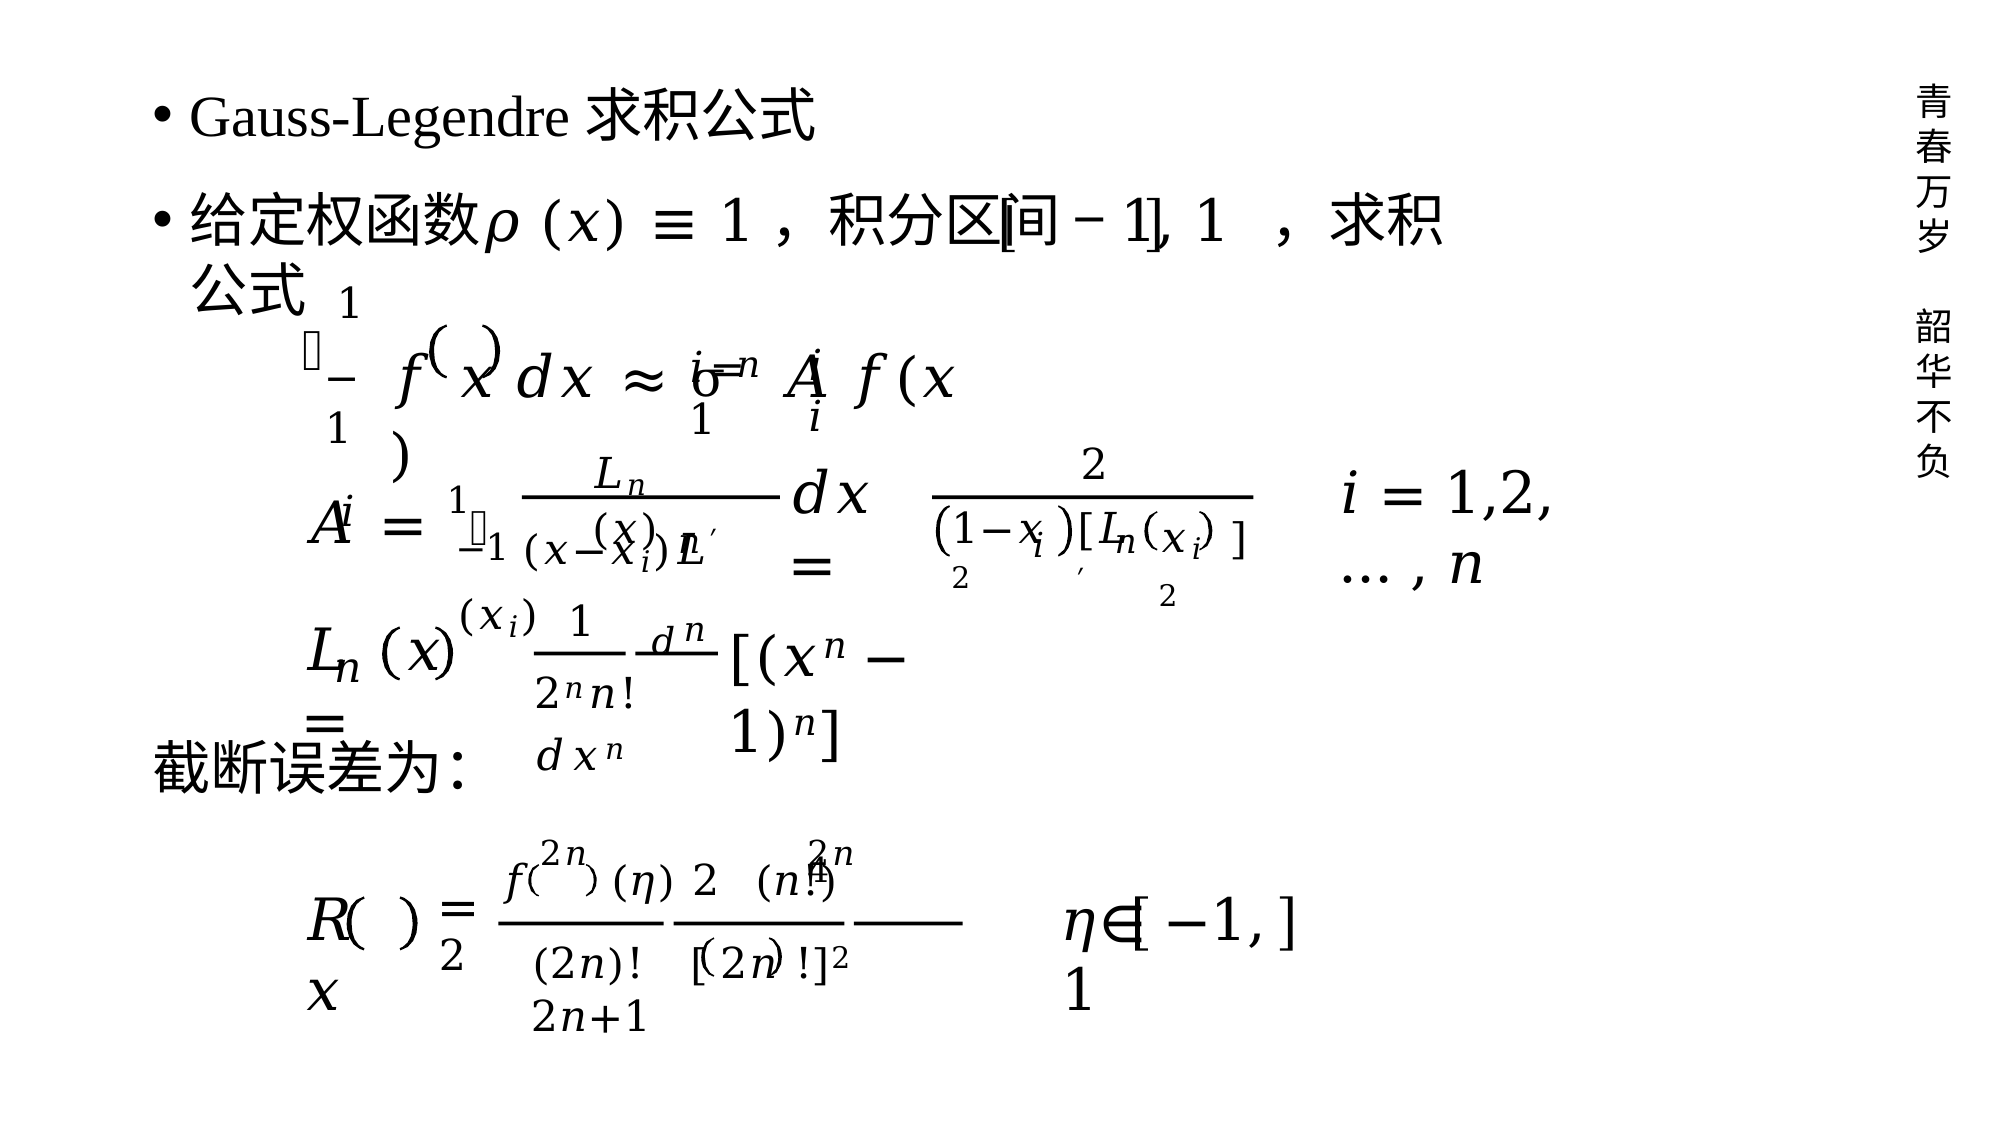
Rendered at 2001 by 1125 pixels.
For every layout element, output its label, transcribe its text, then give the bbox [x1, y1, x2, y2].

text_box 青 春 万 岁 [1913, 75, 1955, 258]
text_box 1 [565, 591, 595, 645]
text_box (2𝑛)! [ 2𝑛 !]2 2𝑛+1 [524, 924, 970, 1040]
text_box [1062, 507, 1069, 555]
text_box 𝑅 𝑥 [300, 879, 399, 1022]
text_box −1 (𝑥−𝑥𝑖)𝐿′ (𝑥𝑖) [450, 498, 787, 644]
text_box 1 ׬ [300, 288, 364, 383]
text_box 𝐿𝑛 (𝑥) [584, 435, 718, 498]
text_box 1−𝑥2 [945, 498, 1062, 614]
text_box −1 [322, 347, 381, 452]
text_box [932, 495, 1254, 500]
text_box [1282, 896, 1293, 951]
text_box 𝑑𝑥 = [787, 453, 919, 596]
text_box 2 [1078, 435, 1108, 489]
text_box 截断误差为： [150, 728, 505, 801]
text_box 𝑑𝑛 [643, 575, 709, 662]
text_box 2𝑛𝑛! 𝑑𝑥𝑛 [527, 654, 723, 781]
text_box 𝐿 𝑥 = [300, 609, 521, 752]
text_box [399, 896, 418, 951]
text_box 𝑖 = 1,2, … , 𝑛 [1337, 453, 1645, 596]
text_box 𝑥𝑖 ]2 [1152, 498, 1259, 628]
text_box 𝐴 = ׬1 [296, 453, 500, 561]
text_box 2𝑛 2𝑛 4 = 𝑓 (𝜂) 2 (𝑛!) 2 [430, 845, 927, 980]
text_box 𝑛 [1134, 516, 1142, 561]
text_box [935, 507, 945, 555]
text_box [𝐿′ [1069, 498, 1134, 614]
text_box 𝑓 𝑥 𝑑𝑥 ≈ σ𝑛 𝐴 𝑓(𝑥 ) [381, 307, 964, 485]
text_box [(𝑥𝑛 − 1)𝑛] [721, 609, 1021, 766]
text_box 𝜂∈ −1, 1 [1059, 879, 1282, 1022]
text_box Gauss-Legendre求积公式 给定权函数𝜌(𝑥) ≡ 1，积分区间 −1, 1 ，求积公式 [150, 41, 1460, 324]
text_box [1144, 514, 1152, 549]
text_box 韶 华 不 负 [1913, 300, 1955, 483]
